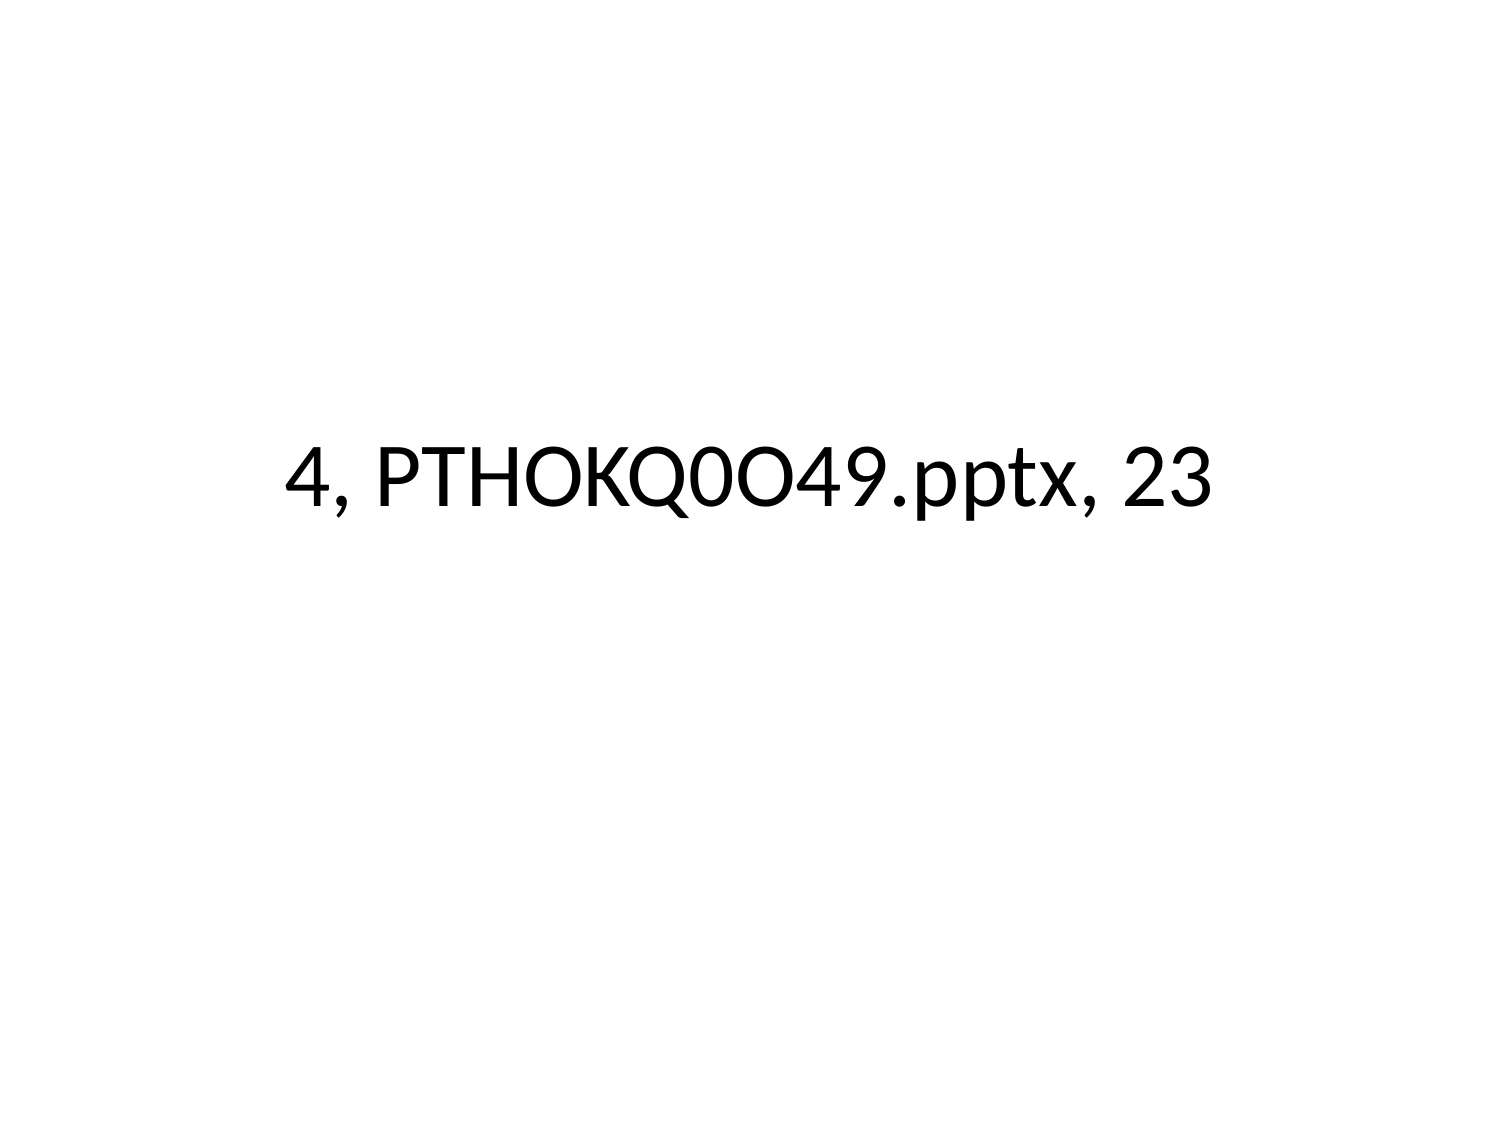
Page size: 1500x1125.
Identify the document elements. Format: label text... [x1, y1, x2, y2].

title 4, PTHOKQ0O49.pptx, 23 [112, 349, 1388, 591]
